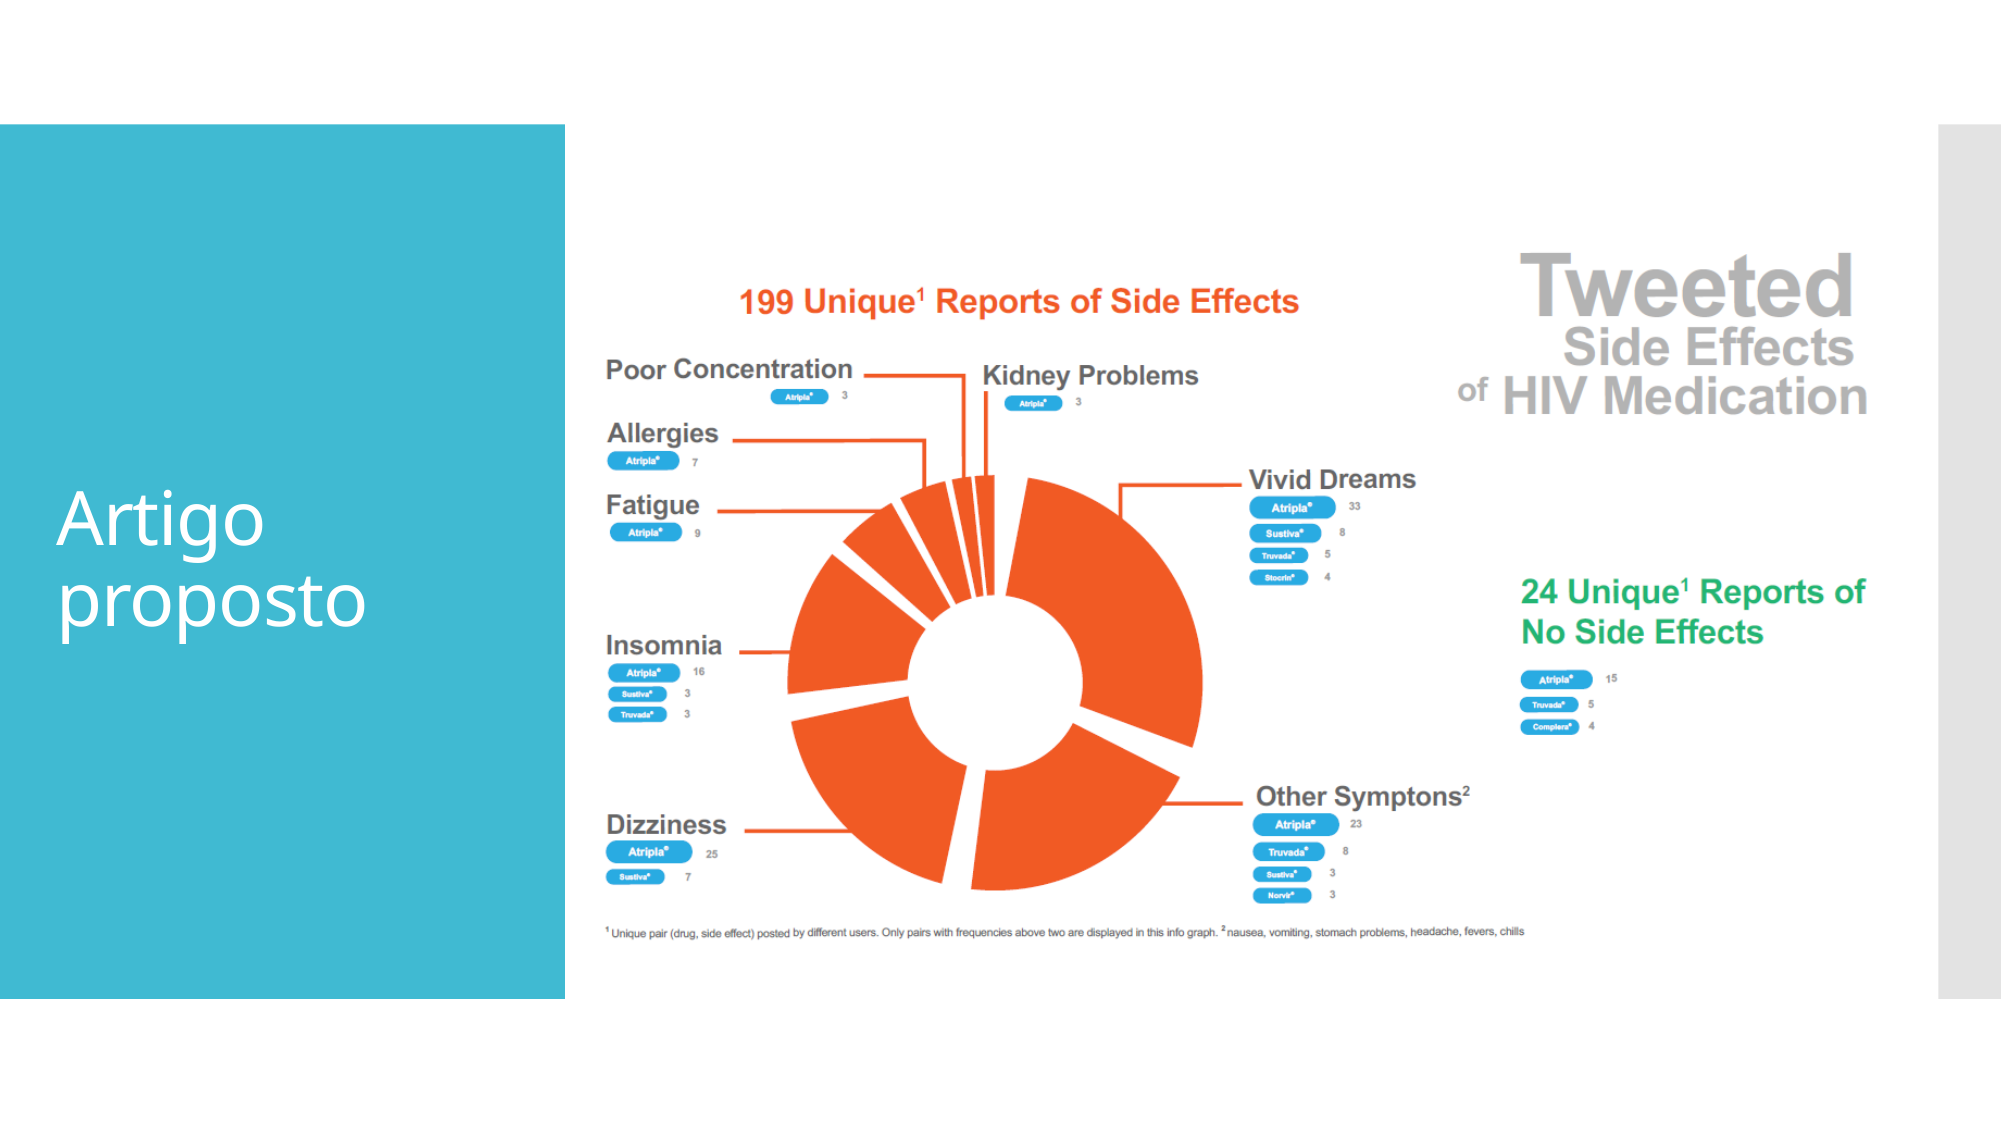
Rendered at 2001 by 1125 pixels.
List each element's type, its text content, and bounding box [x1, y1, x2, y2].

picture [572, 166, 1919, 1008]
title Artigo proposto [41, 184, 525, 940]
